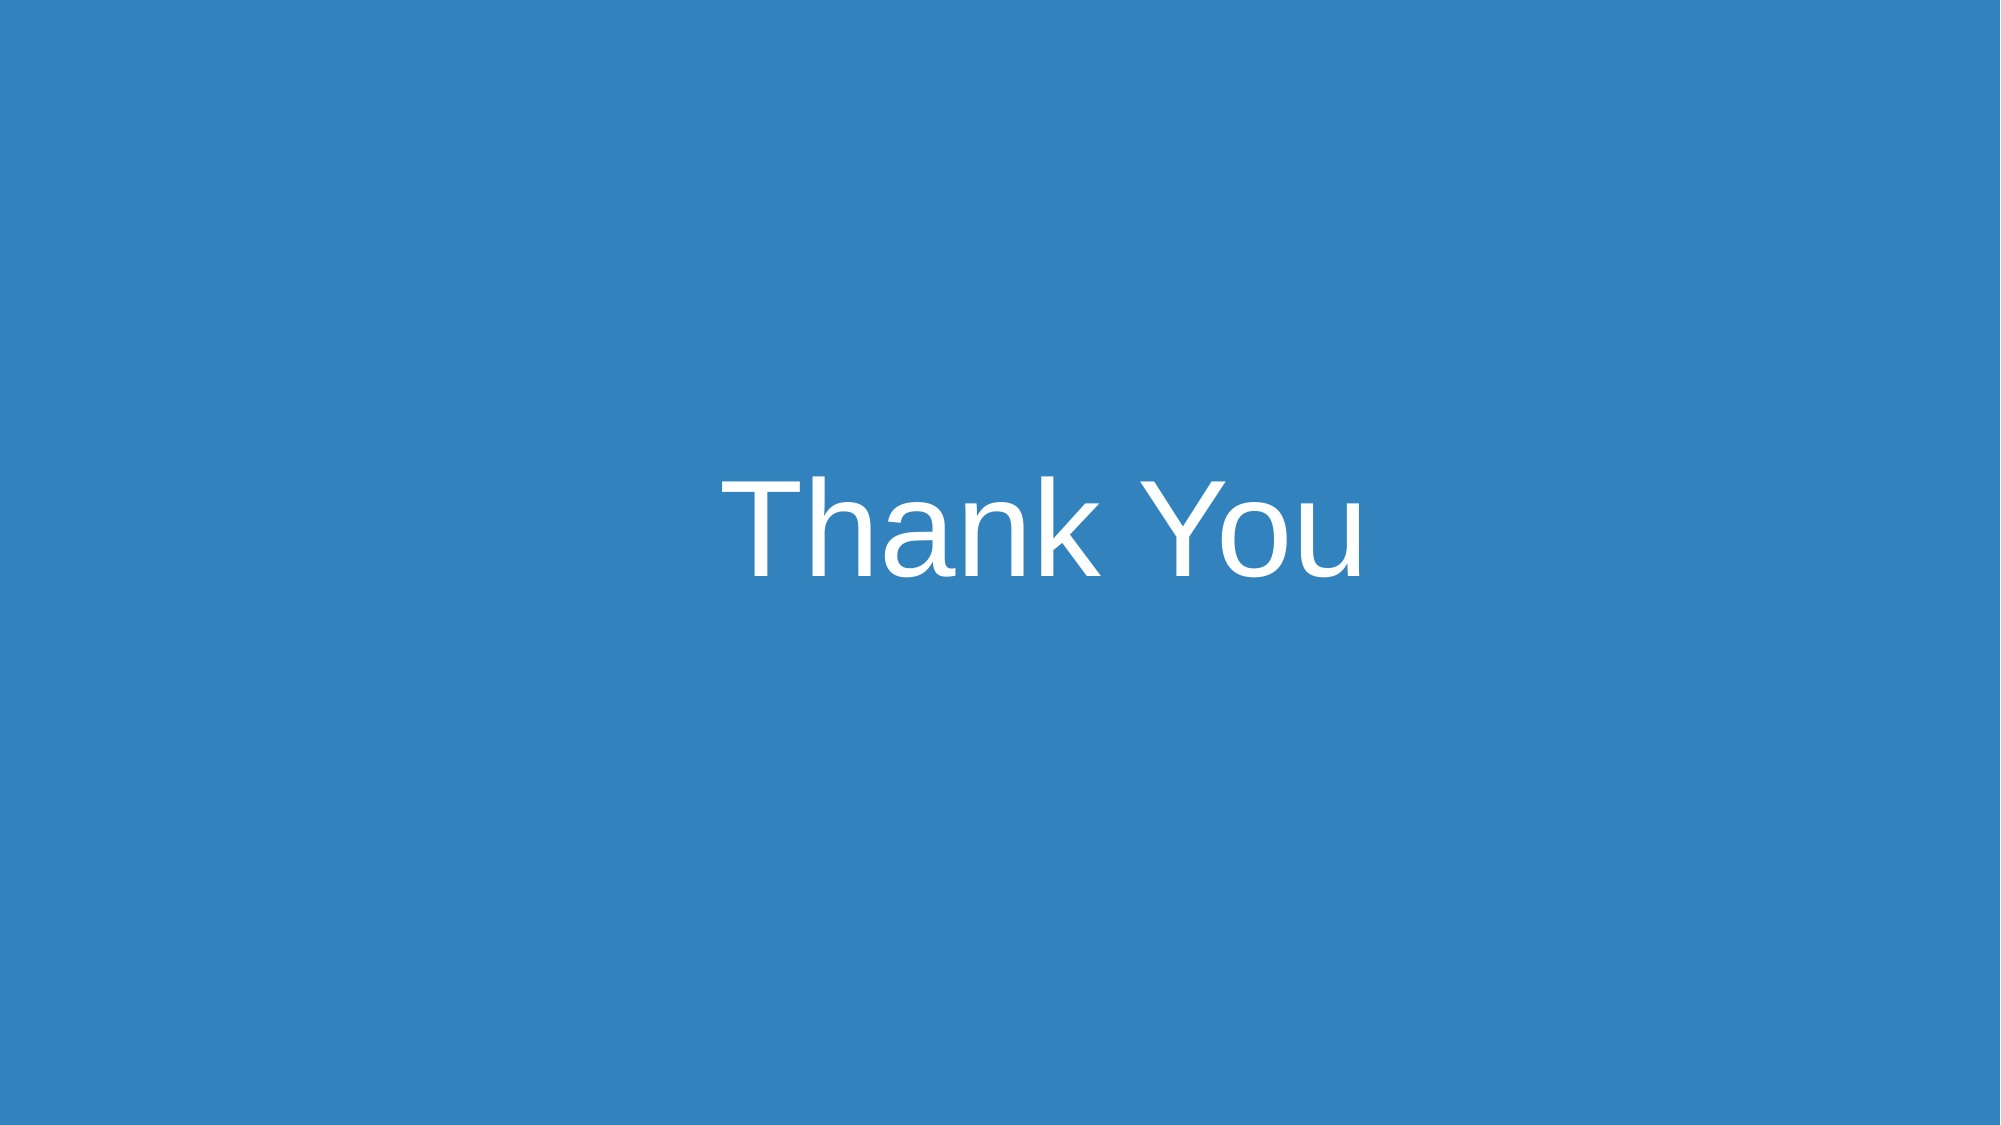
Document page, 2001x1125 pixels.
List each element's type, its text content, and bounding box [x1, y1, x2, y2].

text_box Thank You [537, 431, 1552, 612]
